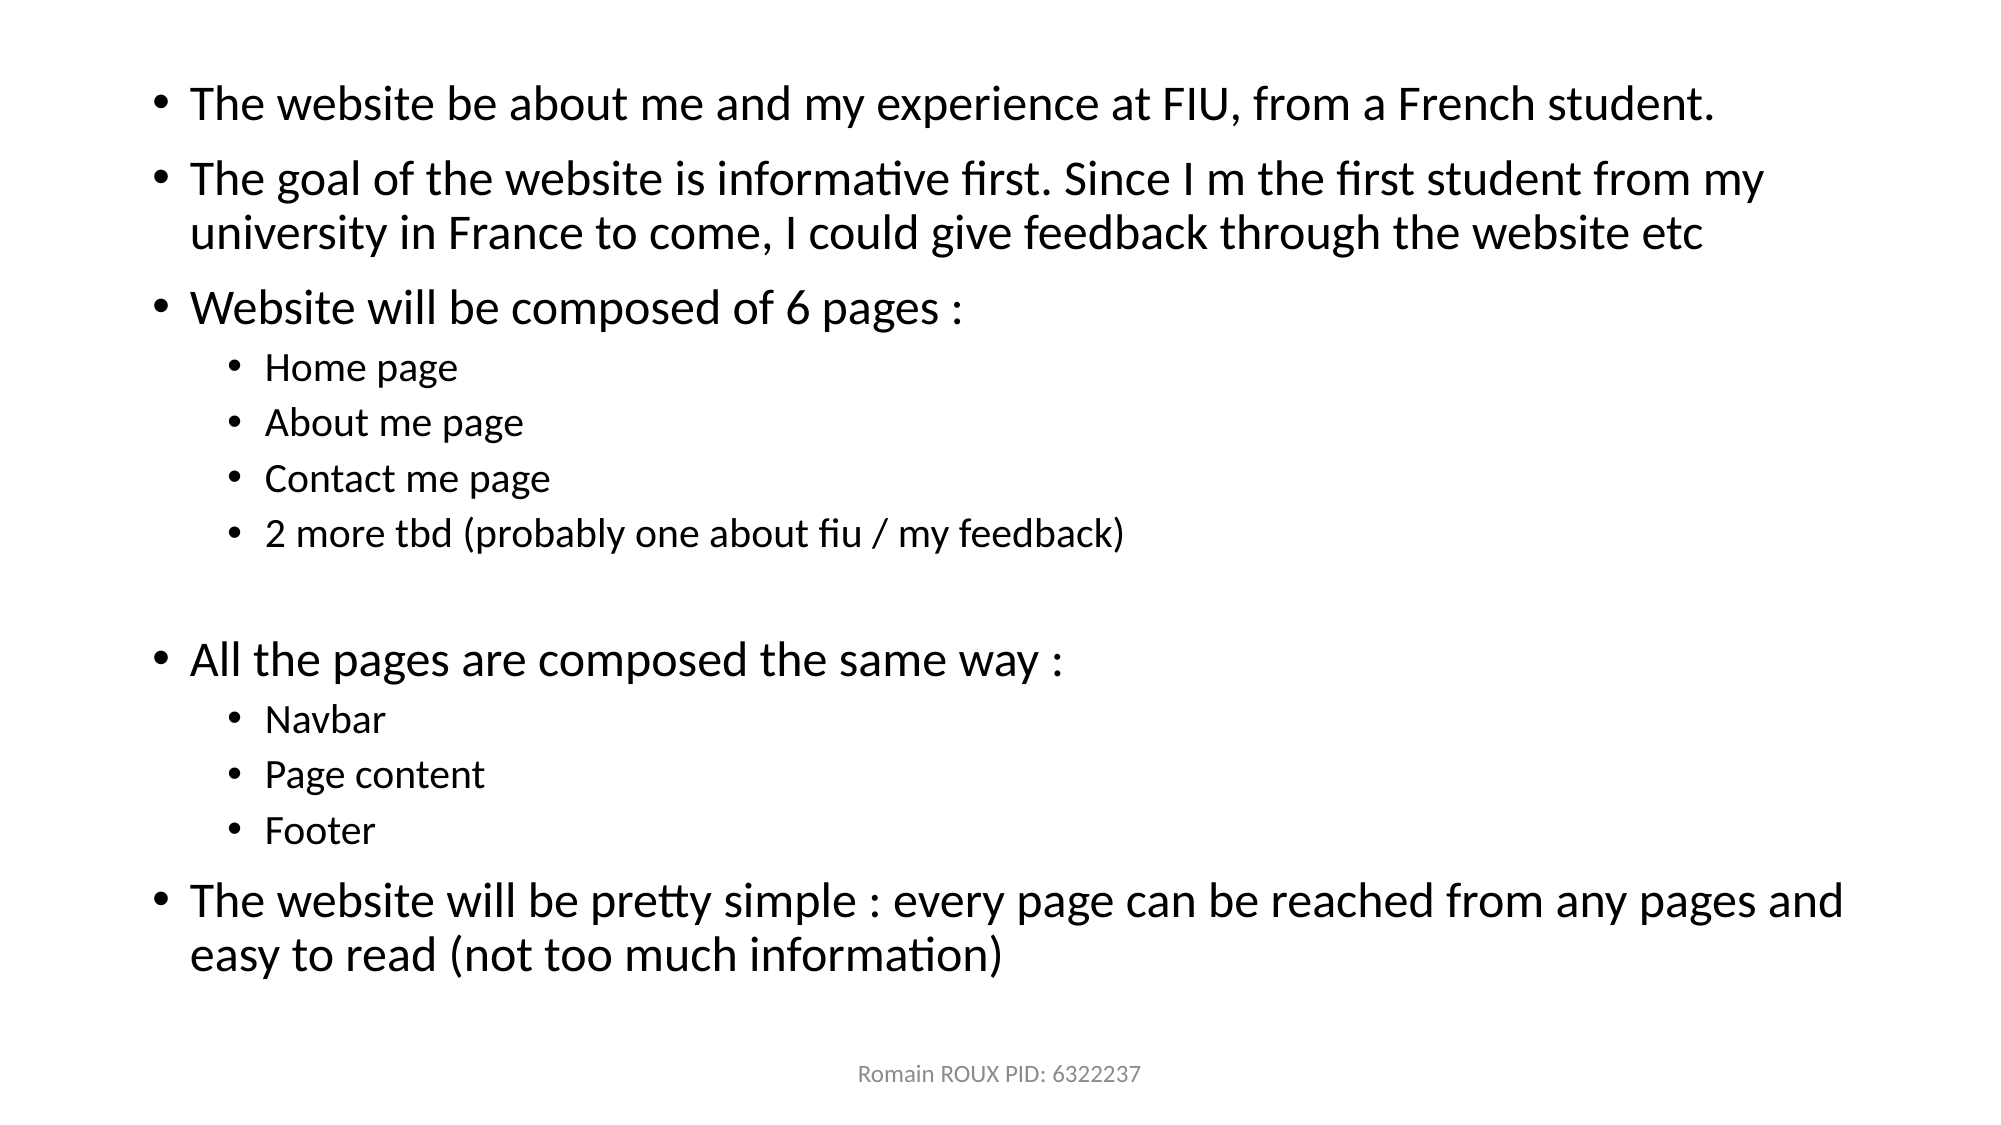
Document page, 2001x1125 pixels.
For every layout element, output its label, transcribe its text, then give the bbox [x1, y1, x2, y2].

list The website be about me and my experience at FIU, from a French student. The goal of the website is informative first. Since I m the first student from my university in France to come, I could give feedback through the website etc Website will be composed of 6 pages : Home page About me page Contact me page 2 more tbd (probably one about fiu / my feedback) All the pages are composed the same way : Navbar Page content Footer The website will be pretty simple : every page can be reached from any pages and easy to read (not too much information) [137, 69, 1863, 1027]
footer Romain ROUX PID: 6322237 [662, 1042, 1338, 1103]
